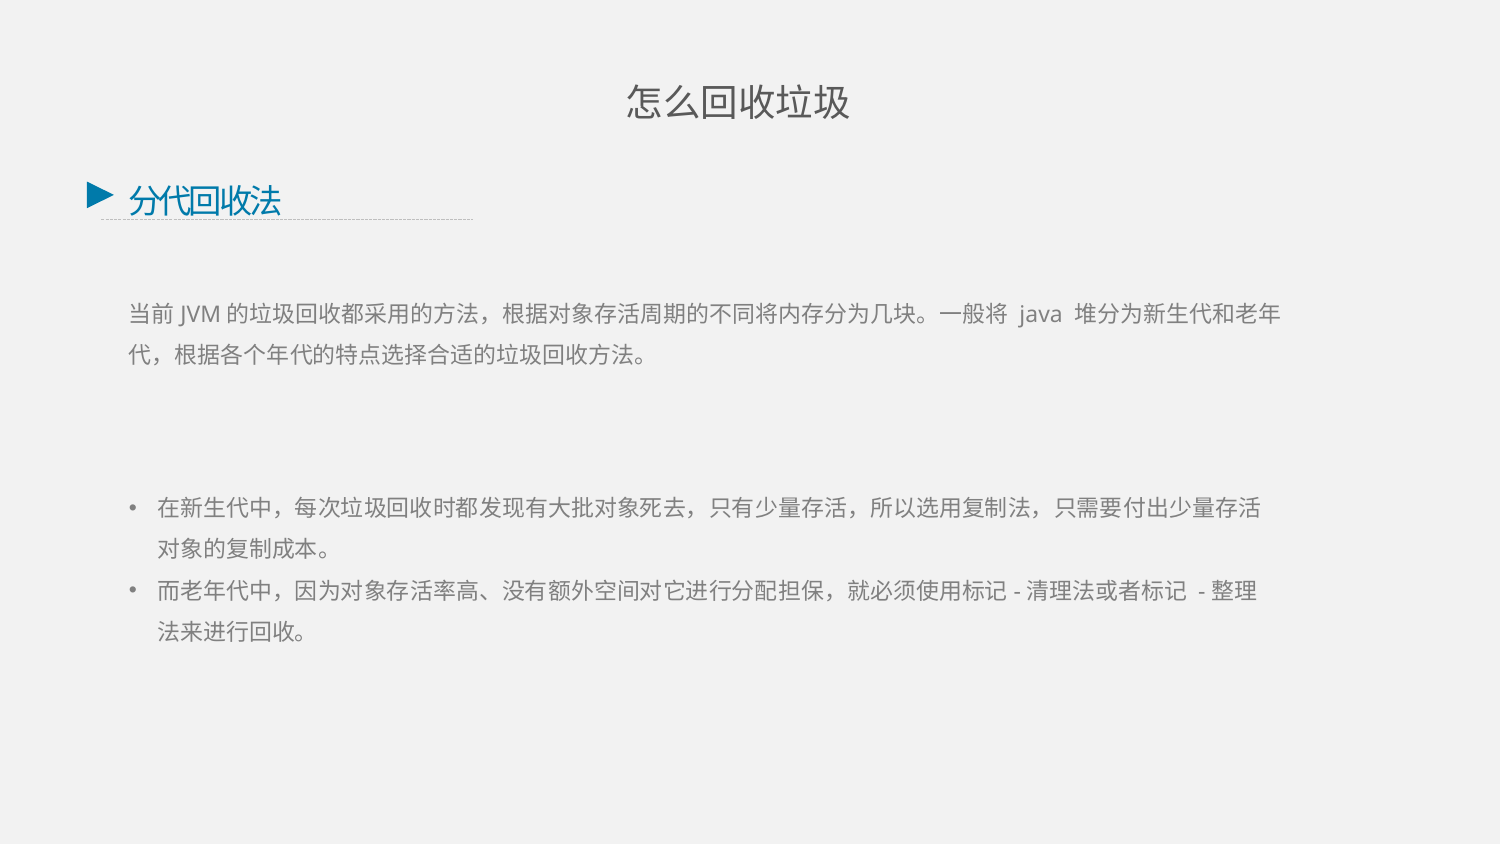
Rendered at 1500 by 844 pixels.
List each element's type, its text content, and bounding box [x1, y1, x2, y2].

text_box 当前JVM的垃圾回收都采用的方法，根据对象存活周期的不同将内存分为几块。一般将 java 堆分为新生代和老年代，根据各个年代的特点选择合适的垃圾回收方法。 [113, 278, 1310, 376]
text_box 分代回收法 [113, 161, 469, 219]
text_box 分代回收法 [113, 220, 469, 228]
text_box 在新生代中，每次垃圾回收时都发现有大批对象死去，只有少量存活，所以选用复制法，只需要付出少量存活对象的复制成本。 而老年代中，因为对象存活率高、没有额外空间对它进行分配担保，就必须使用标记-清理法或者标记 -整理法来进行回收。 [113, 472, 1289, 653]
text_box 怎么回收垃圾 [569, 71, 907, 132]
text_box [85, 179, 117, 210]
